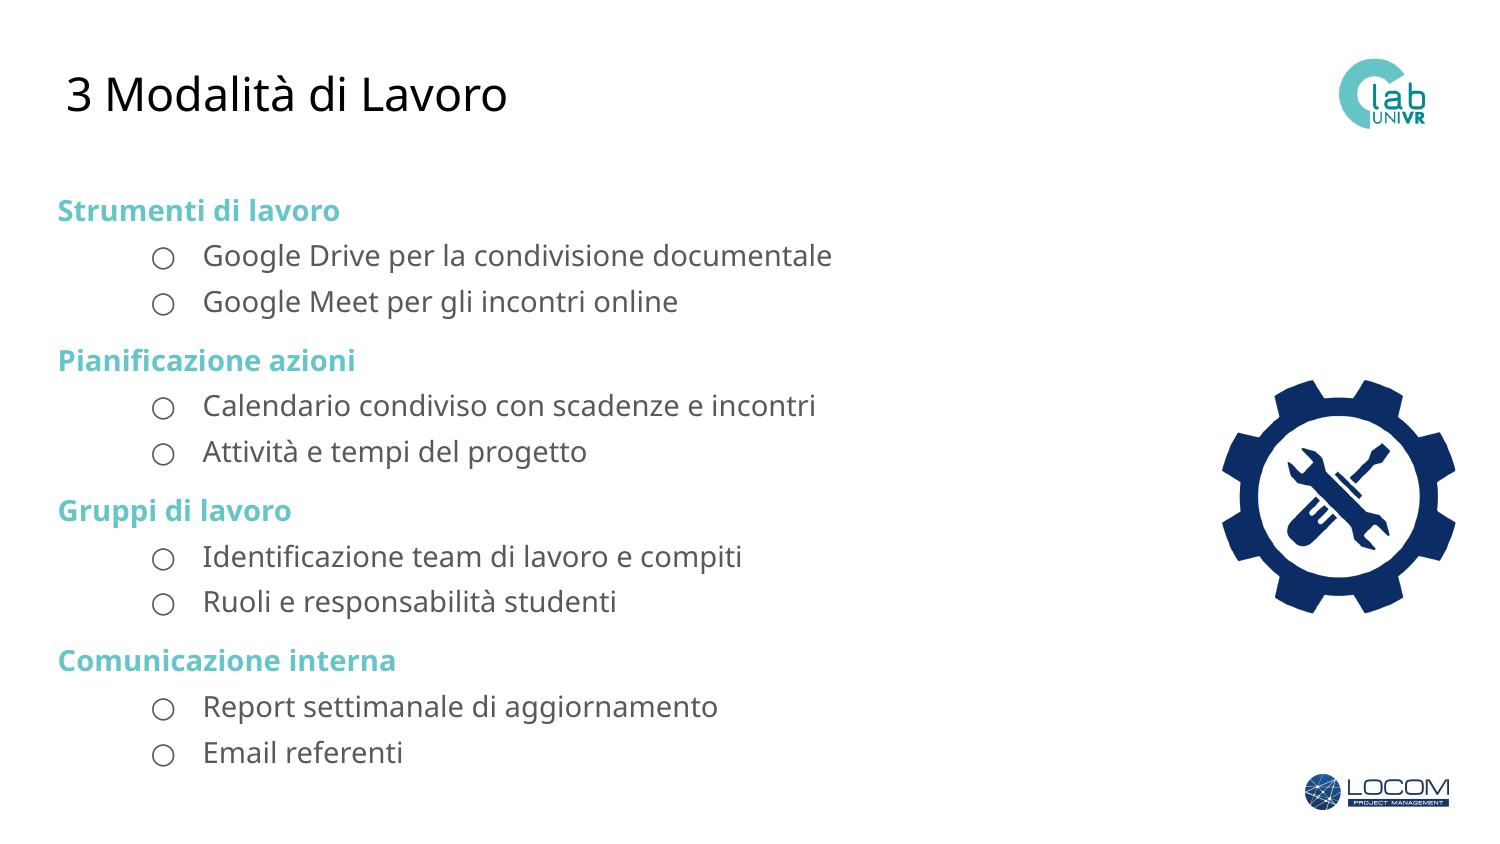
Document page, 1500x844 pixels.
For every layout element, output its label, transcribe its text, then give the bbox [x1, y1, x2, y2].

picture [1219, 377, 1459, 617]
picture [1436, 774, 1449, 810]
picture [1355, 51, 1425, 123]
title 3 Modalità di Lavoro [51, 46, 1355, 123]
list Strumenti di lavoro Google Drive per la condivisione documentale Google Meet per gli incontri online Pianificazione azioni Calendario condiviso con scadenze e incontri Attività e tempi del progetto Gruppi di lavoro Identificazione team di lavoro e compiti Ruoli e responsabilità studenti Comunicazione interna Report settimanale di aggiornamento Email referenti [37, 123, 1436, 814]
